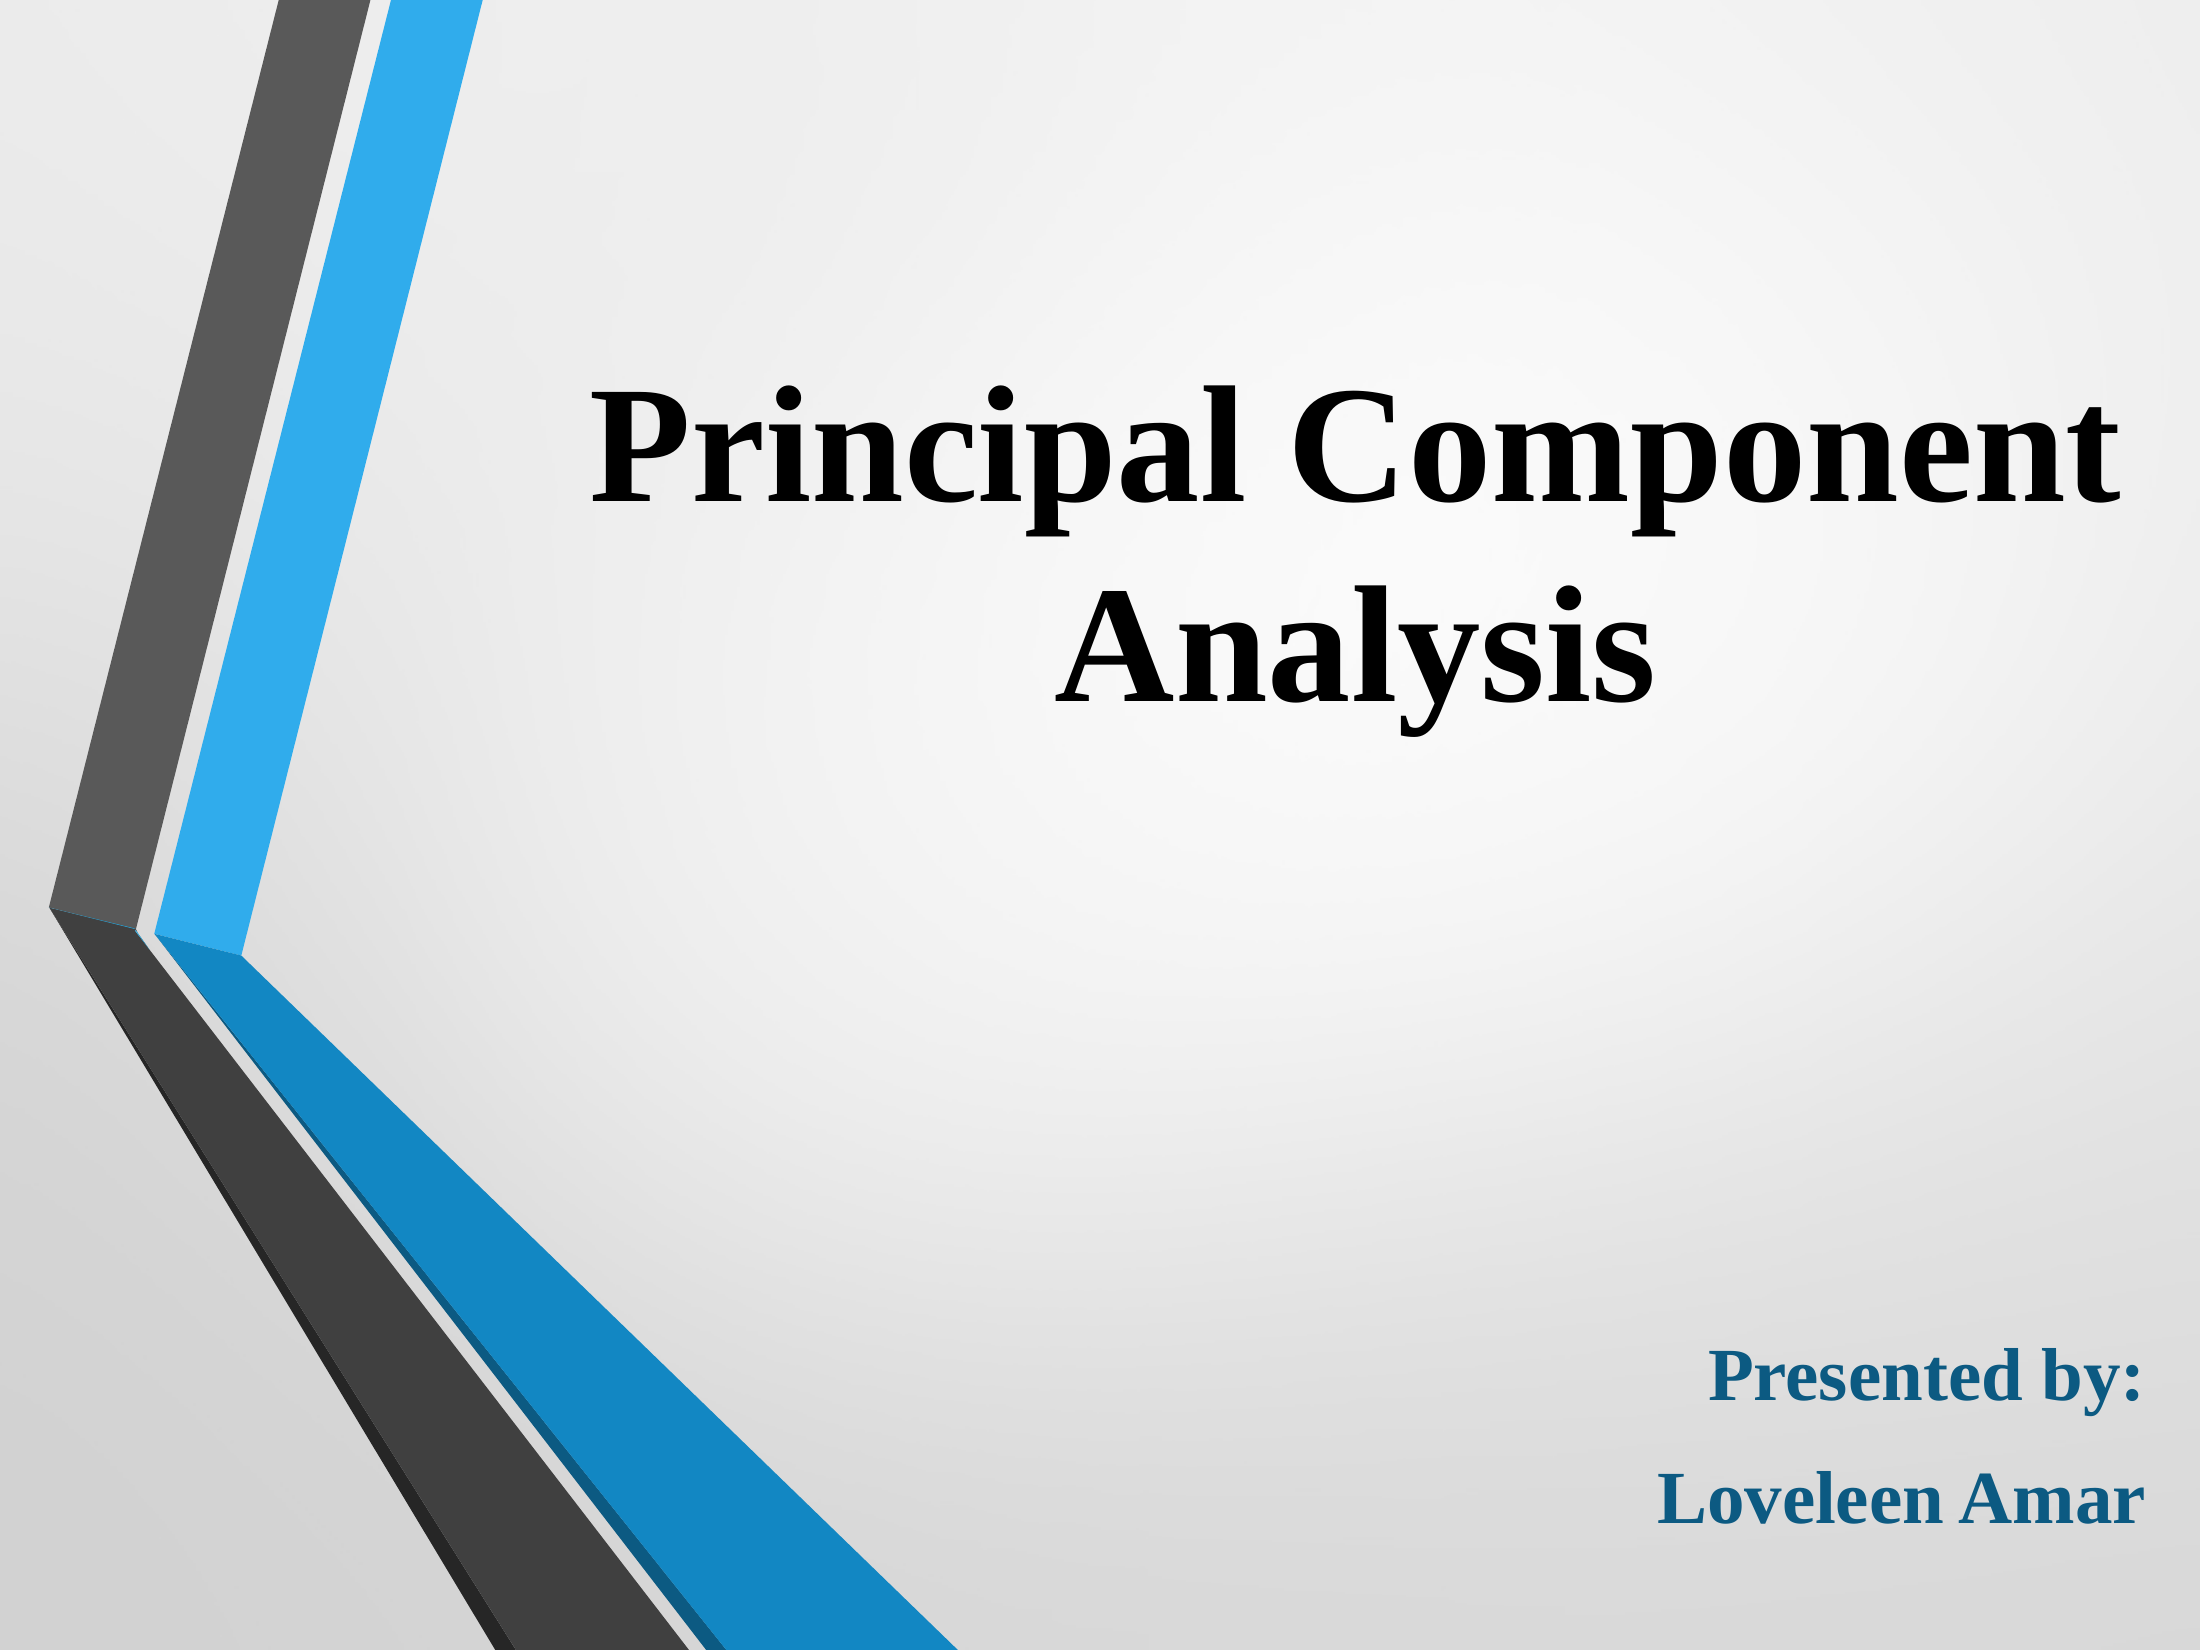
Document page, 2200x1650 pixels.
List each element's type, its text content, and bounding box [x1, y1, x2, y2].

subtitle Presented by: Loveleen Amar [862, 1318, 2162, 1647]
title Principal Component Analysis [362, 312, 2200, 743]
